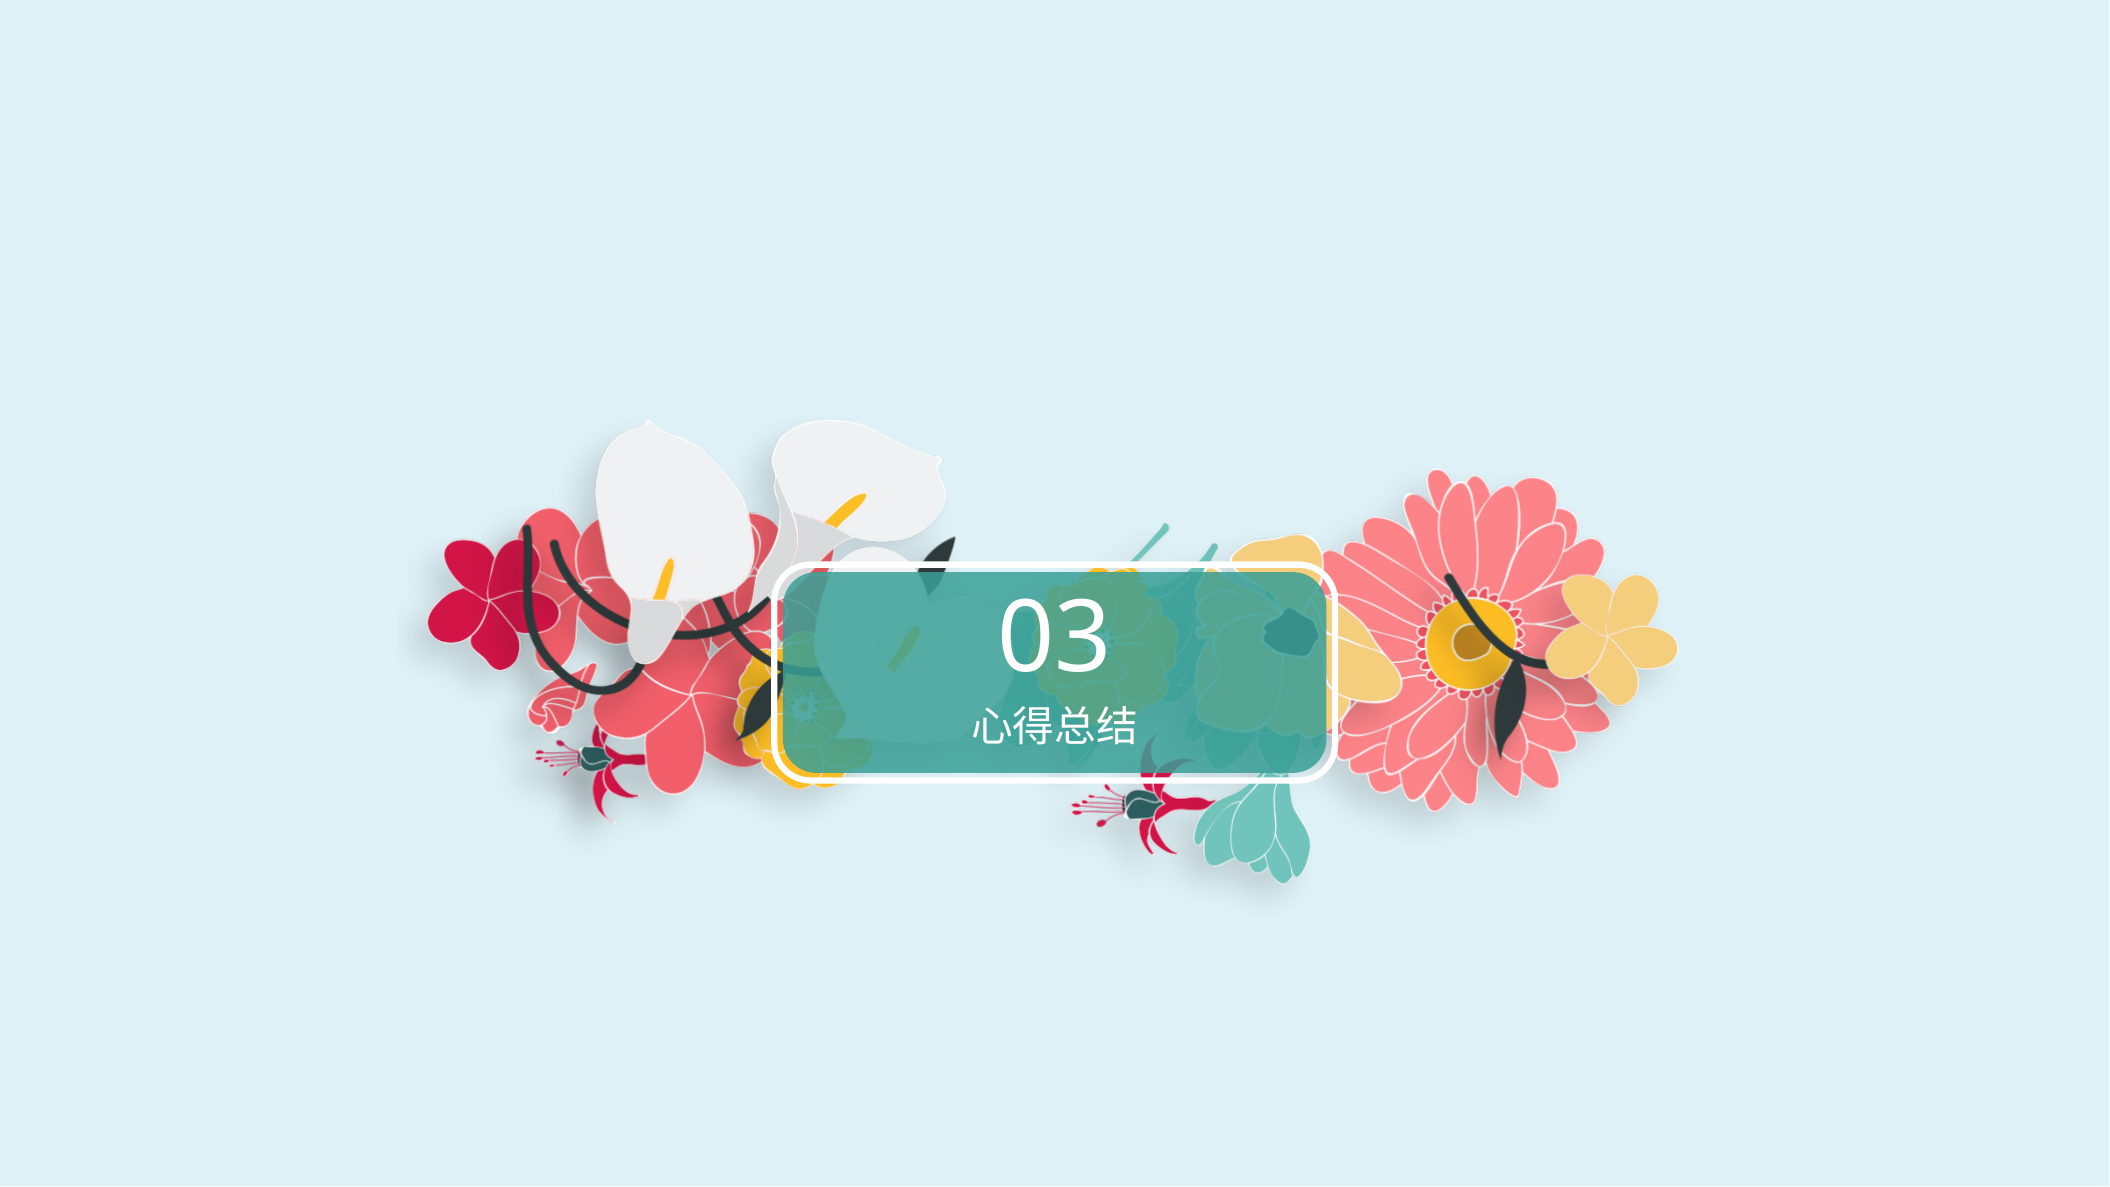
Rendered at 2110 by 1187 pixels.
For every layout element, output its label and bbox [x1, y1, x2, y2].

picture [396, 406, 1713, 919]
